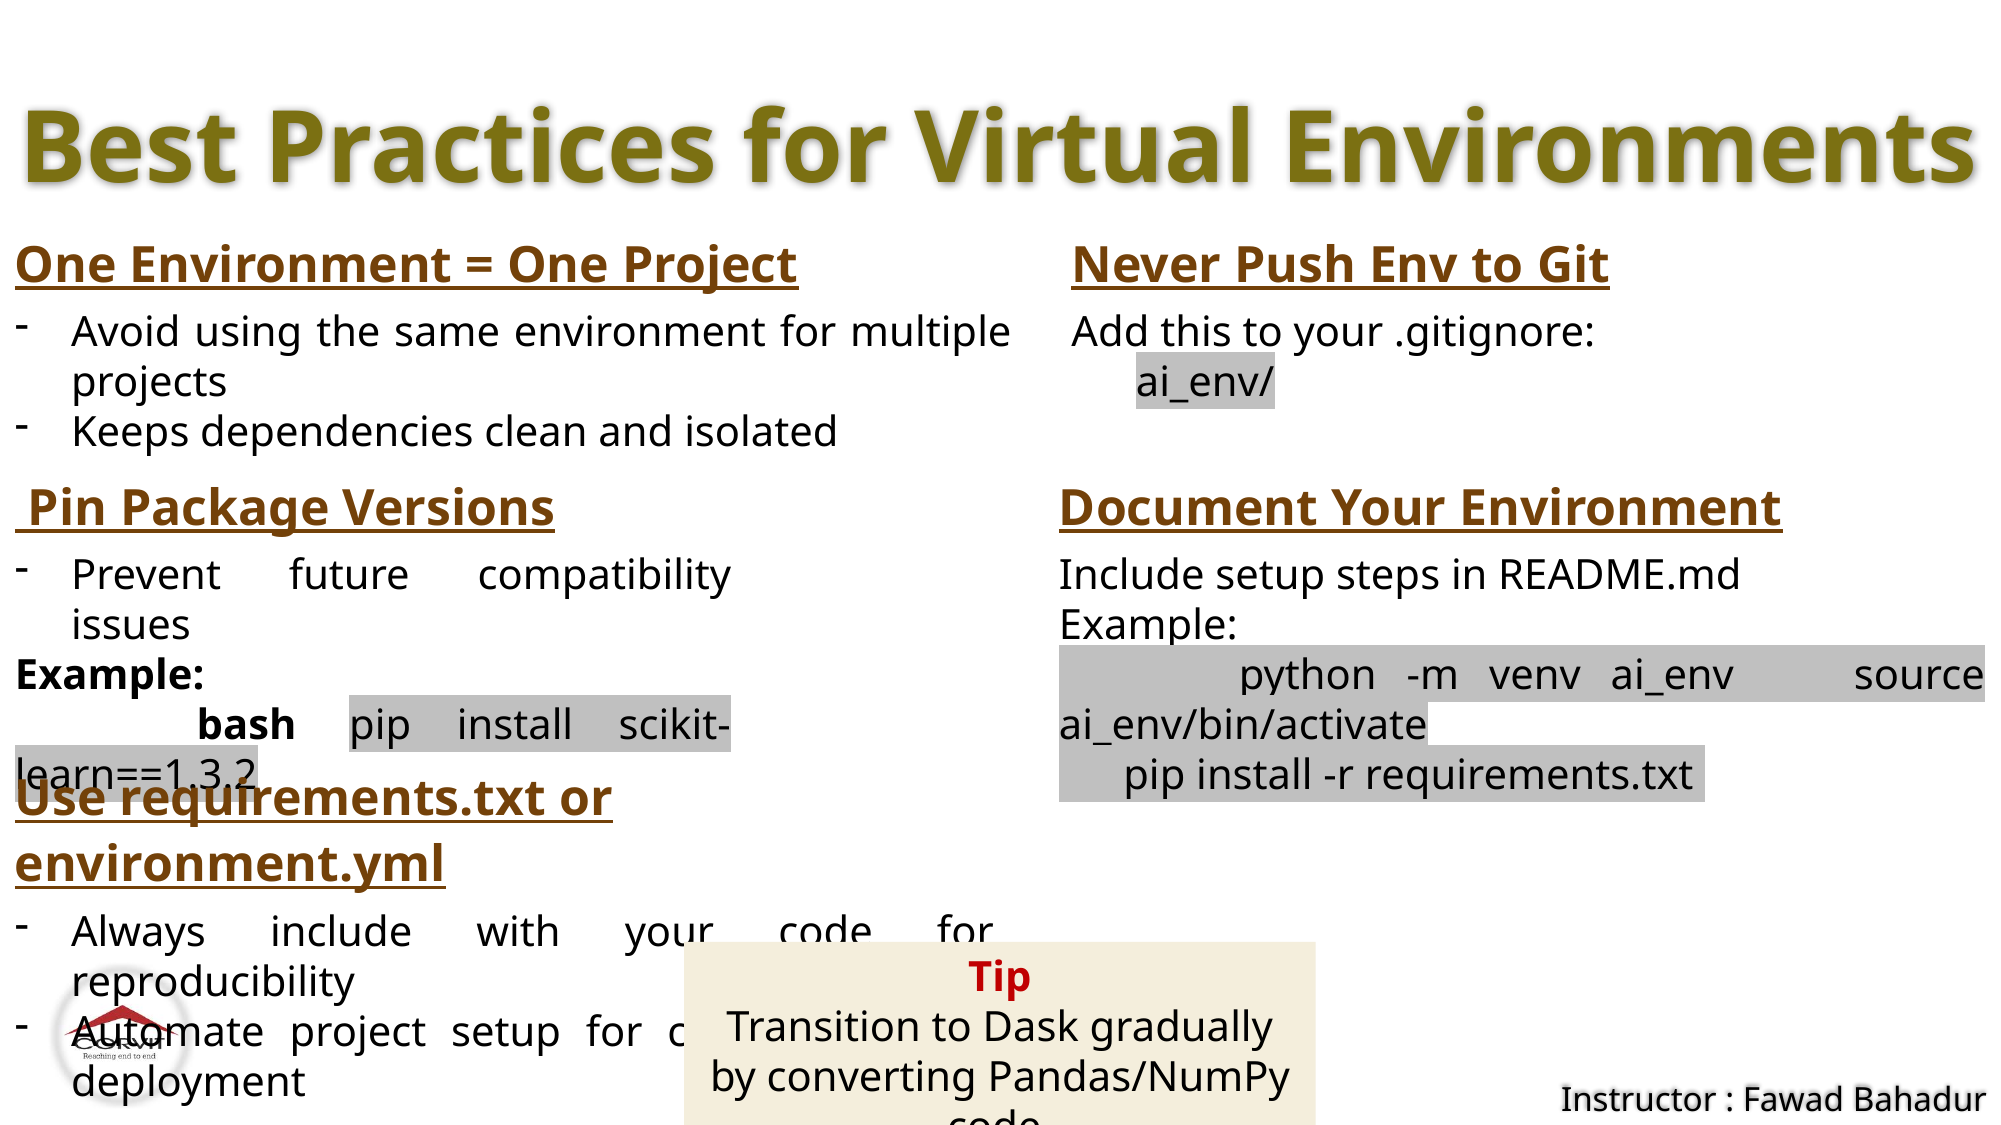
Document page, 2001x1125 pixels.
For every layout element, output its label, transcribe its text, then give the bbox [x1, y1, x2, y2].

text_box Never Push Env to Git Add this to your .gitignore: ai_env/ [1056, 218, 1817, 413]
title Best Practices for Virtual Environments [0, 16, 2000, 212]
picture [48, 962, 195, 1109]
text_box Document Your Environment Include setup steps in README.md Example: python -m venv ai_env source ai_env/bin/activate pip install -r requirements.txt [1044, 461, 2000, 806]
text_box Tip Transition to Dask gradually by converting Pandas/NumPy code. [684, 941, 1316, 1125]
text_box Use requirements.txt or environment.yml Always include with your code for reproducibility Automate project setup for collaborators or deployment [0, 752, 1009, 1112]
text_box Pin Package Versions Prevent future compatibility issues Example: bash pip install scikit-learn==1.3.2 [0, 461, 746, 752]
text_box One Environment = One Project Avoid using the same environment for multiple projects Keeps dependencies clean and isolated [0, 218, 1027, 462]
text_box Instructor : Fawad Bahadur [1527, 1067, 2000, 1125]
